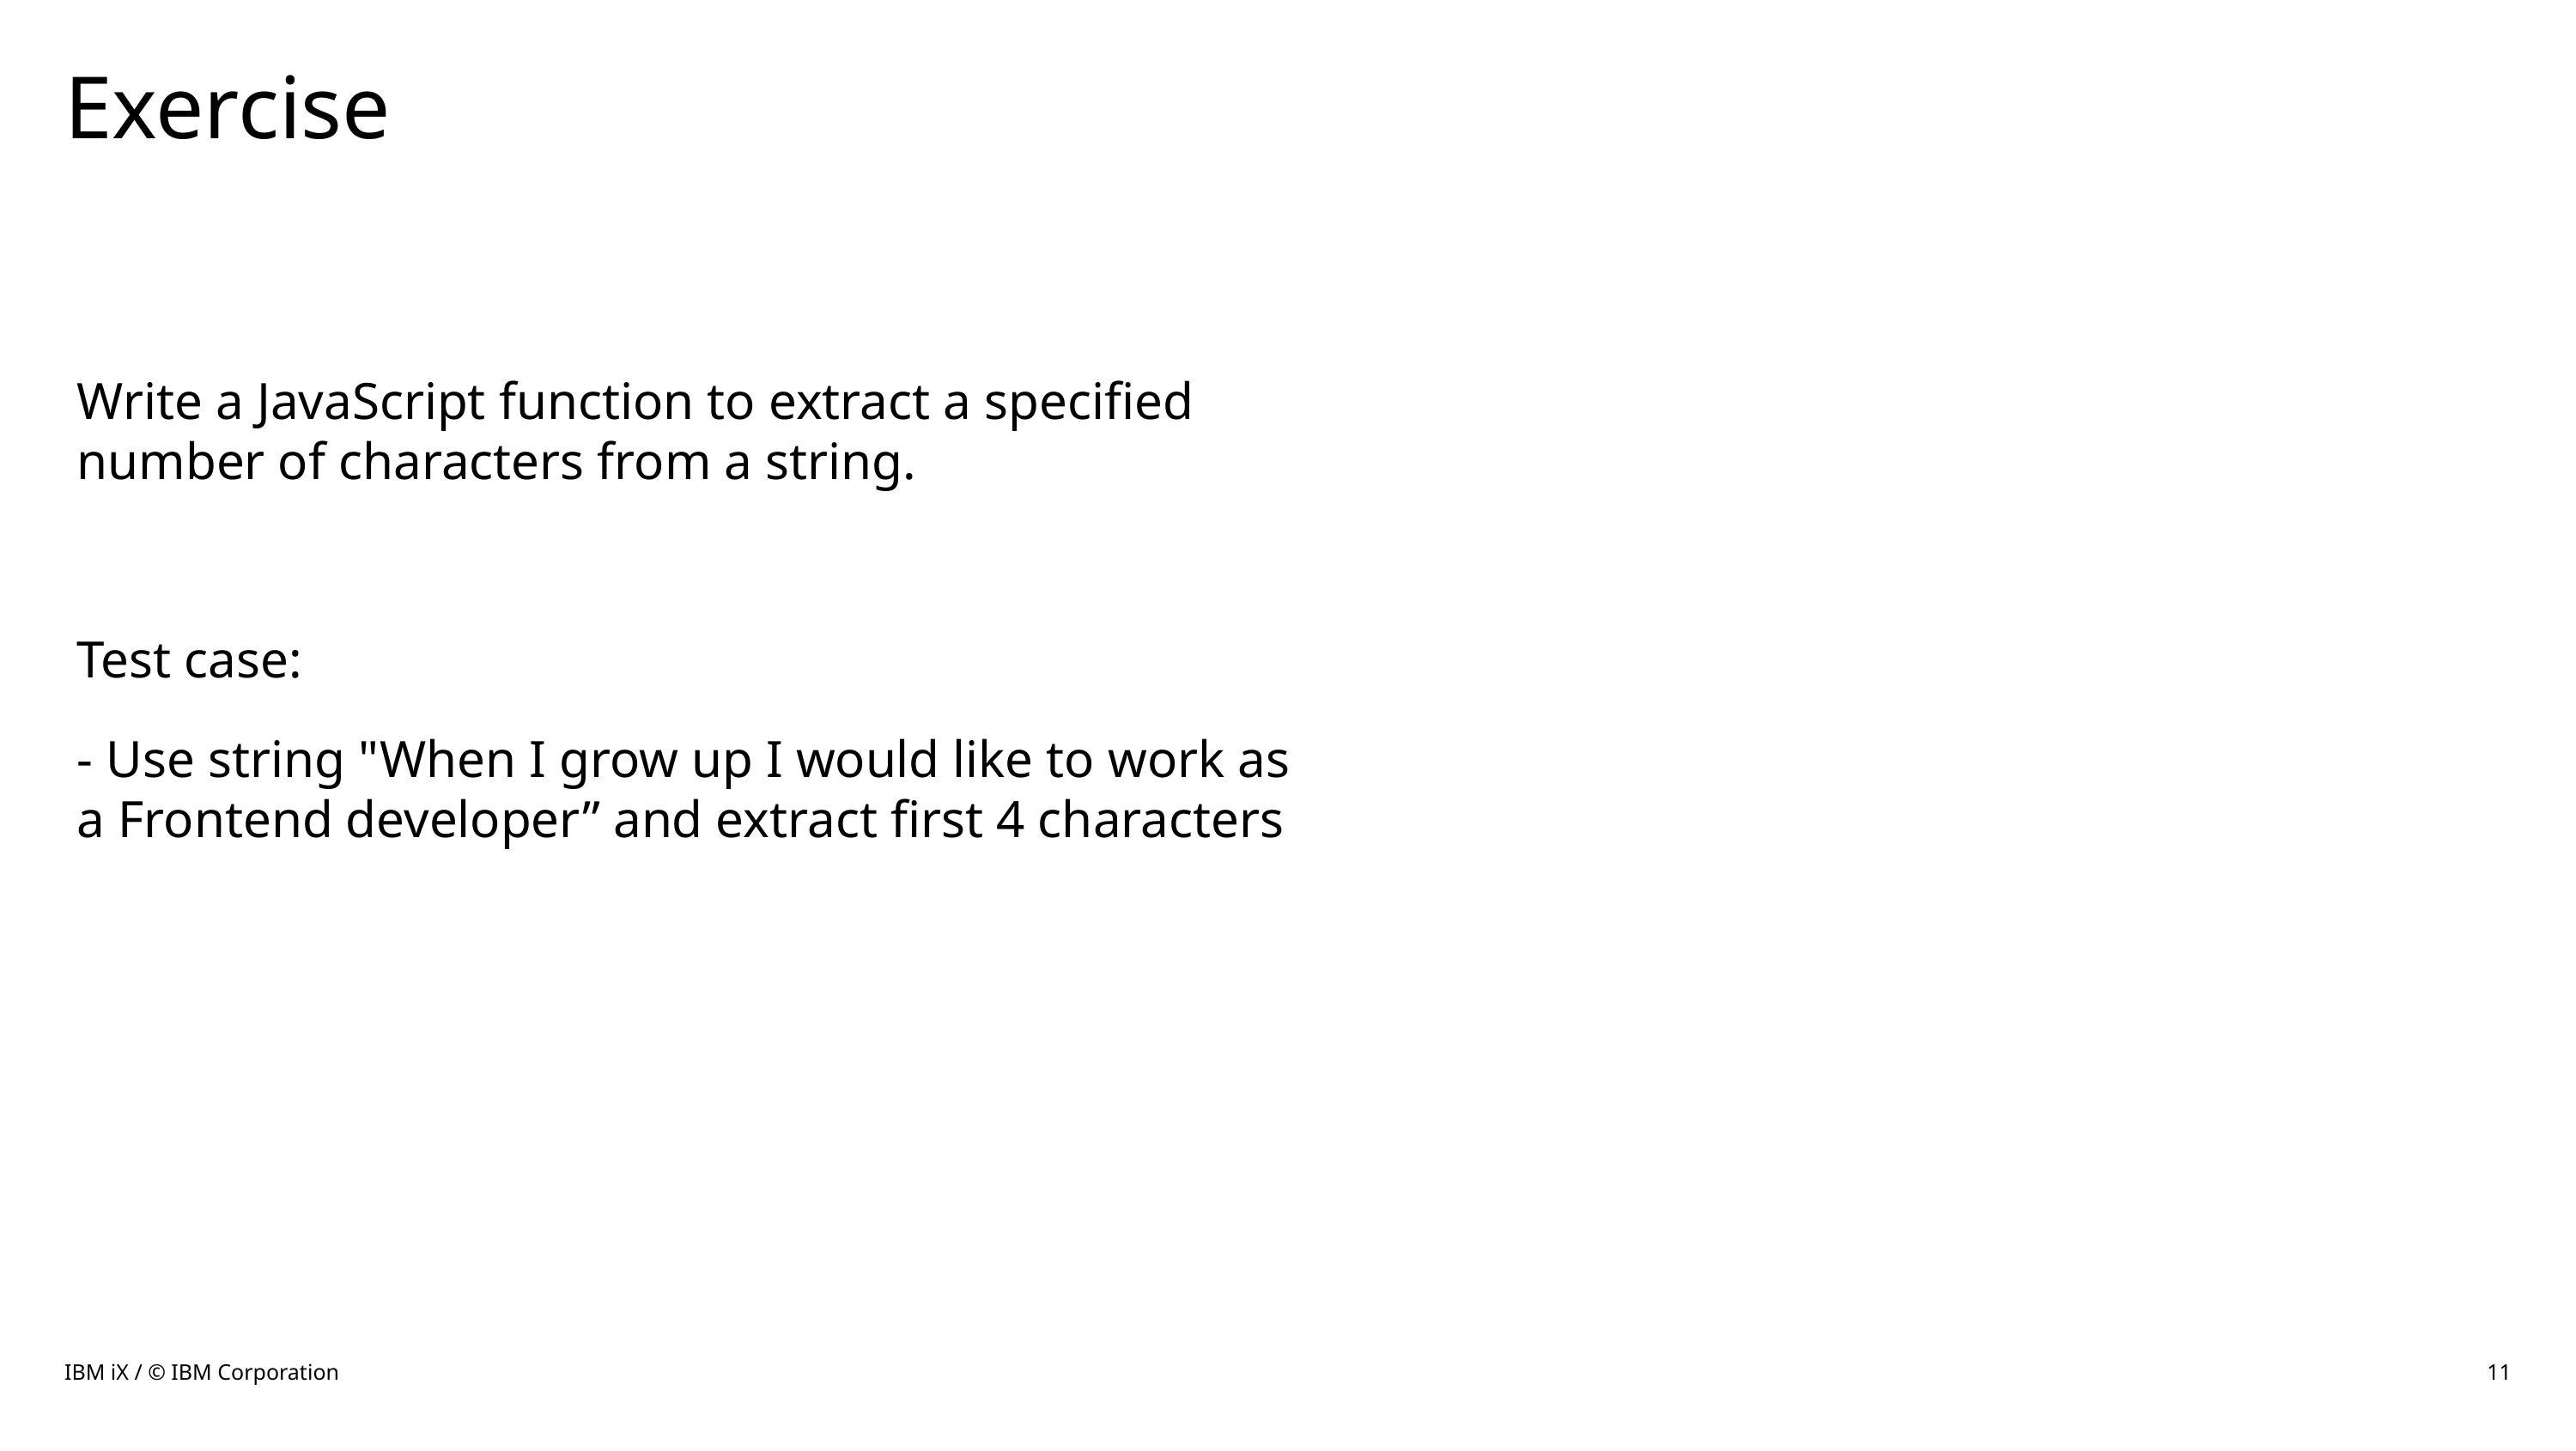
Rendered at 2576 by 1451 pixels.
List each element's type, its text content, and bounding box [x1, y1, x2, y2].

text_box Write a JavaScript function to extract a specified number of characters from a string. Test case: - Use string "When I grow up I would like to work as a Frontend developer” and extract first 4 characters [64, 362, 1315, 1270]
footer IBM iX / © IBM Corporation [64, 1350, 1224, 1397]
slide_number 11 [1996, 1350, 2512, 1397]
title Exercise [64, 64, 1224, 362]
